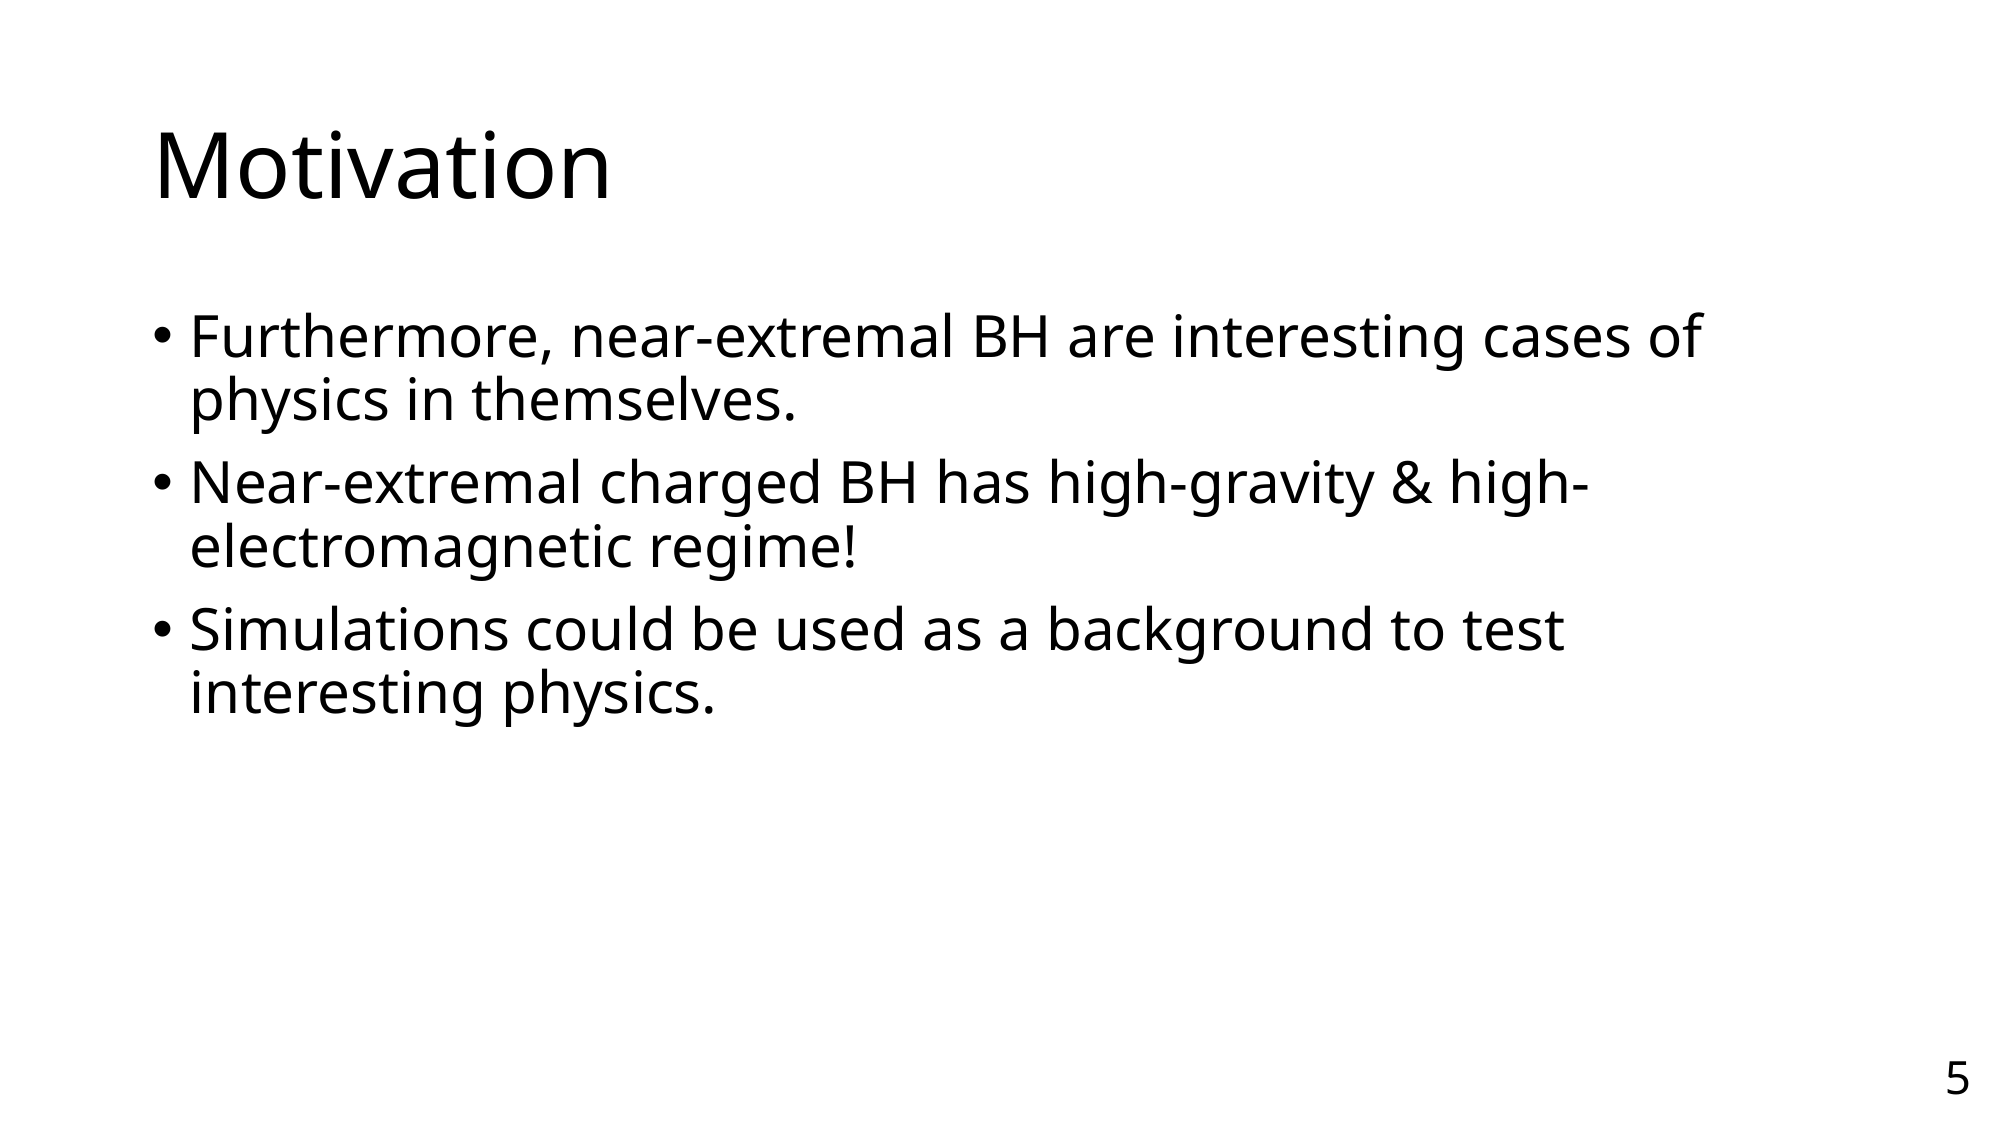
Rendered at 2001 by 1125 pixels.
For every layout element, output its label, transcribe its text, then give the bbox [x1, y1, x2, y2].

title Motivation [137, 59, 1863, 278]
text_box 5 [1929, 1047, 2000, 1125]
list Furthermore, near-extremal BH are interesting cases of physics in themselves. Near-extremal charged BH has high-gravity & high-electromagnetic regime! Simulations could be used as a background to test interesting physics. [137, 299, 1863, 1014]
